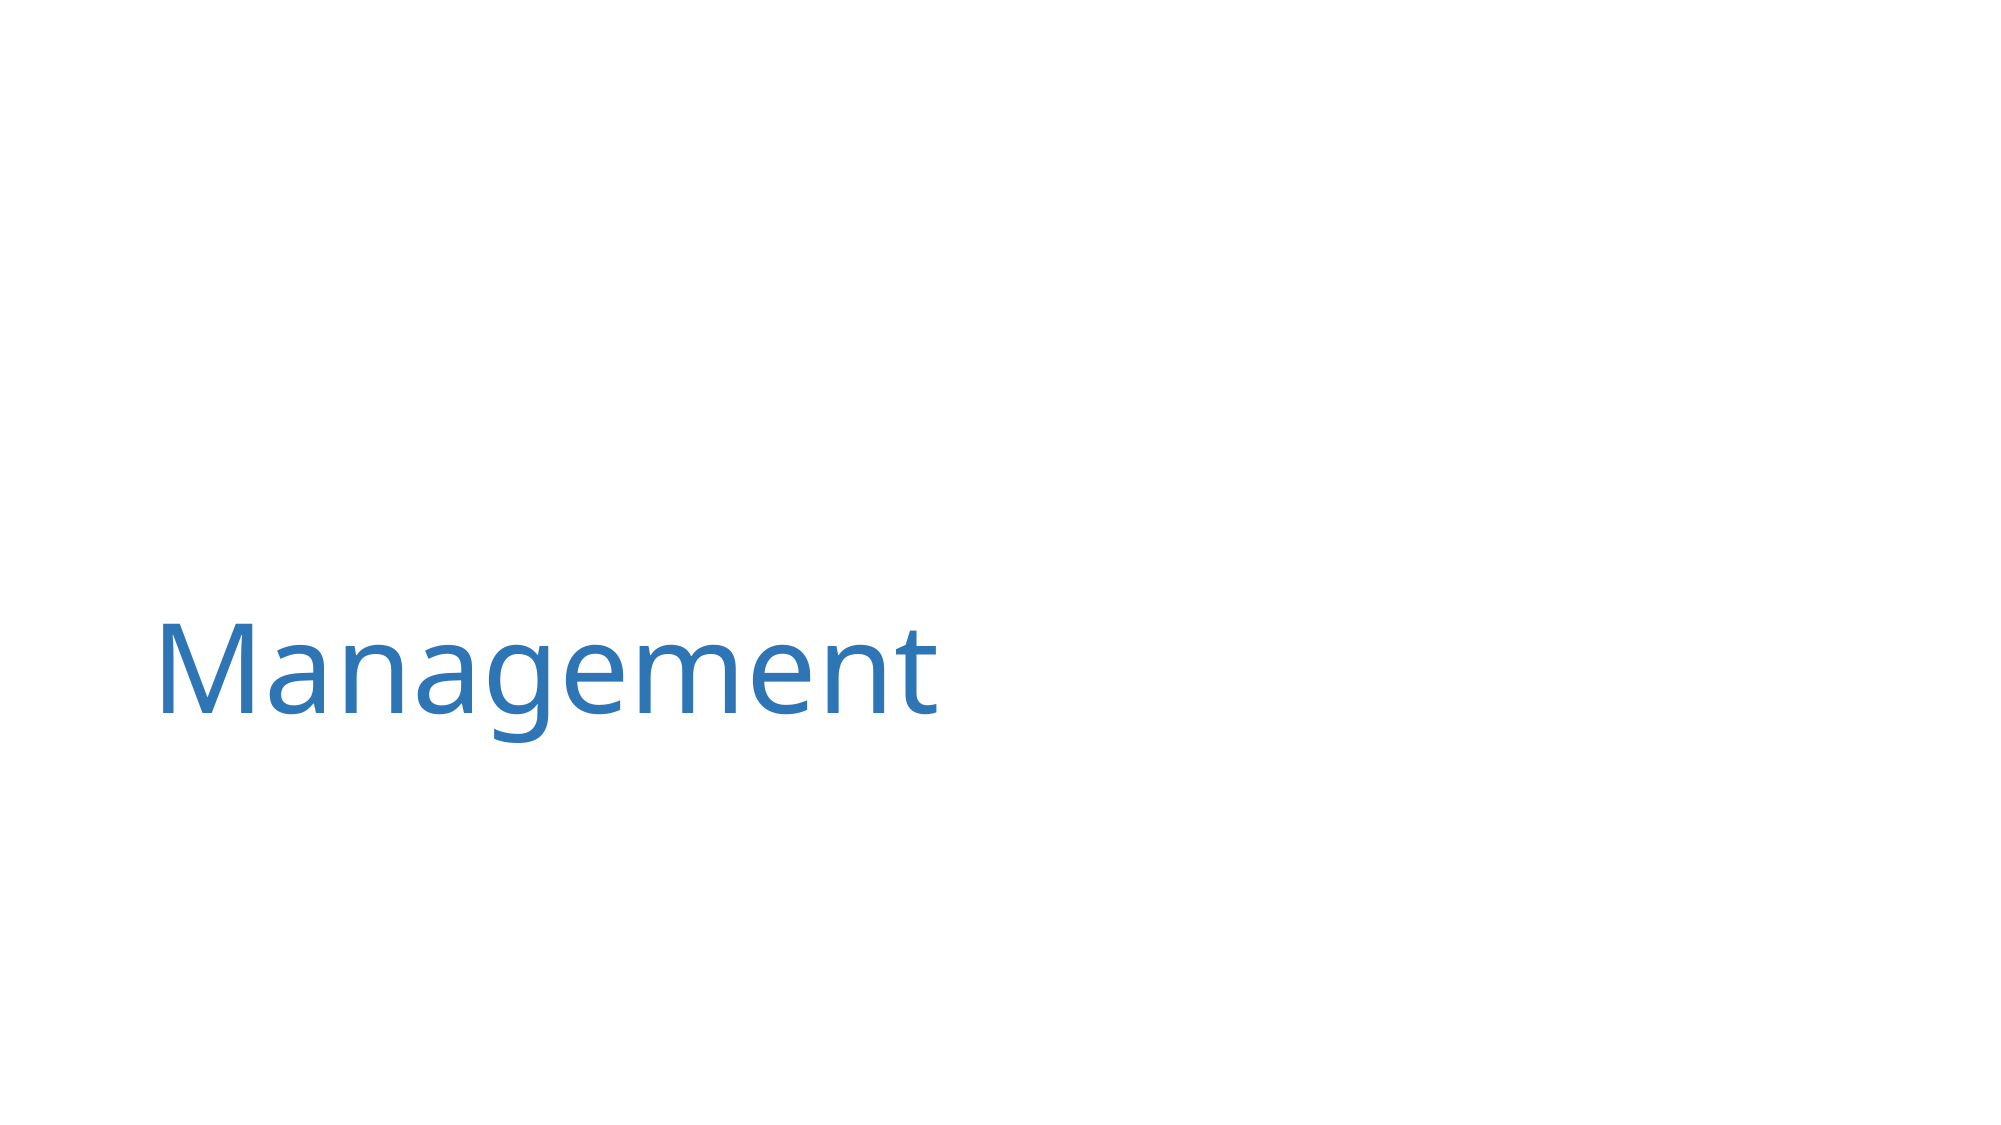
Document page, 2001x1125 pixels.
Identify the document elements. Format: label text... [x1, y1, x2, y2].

title Management [136, 280, 1862, 749]
